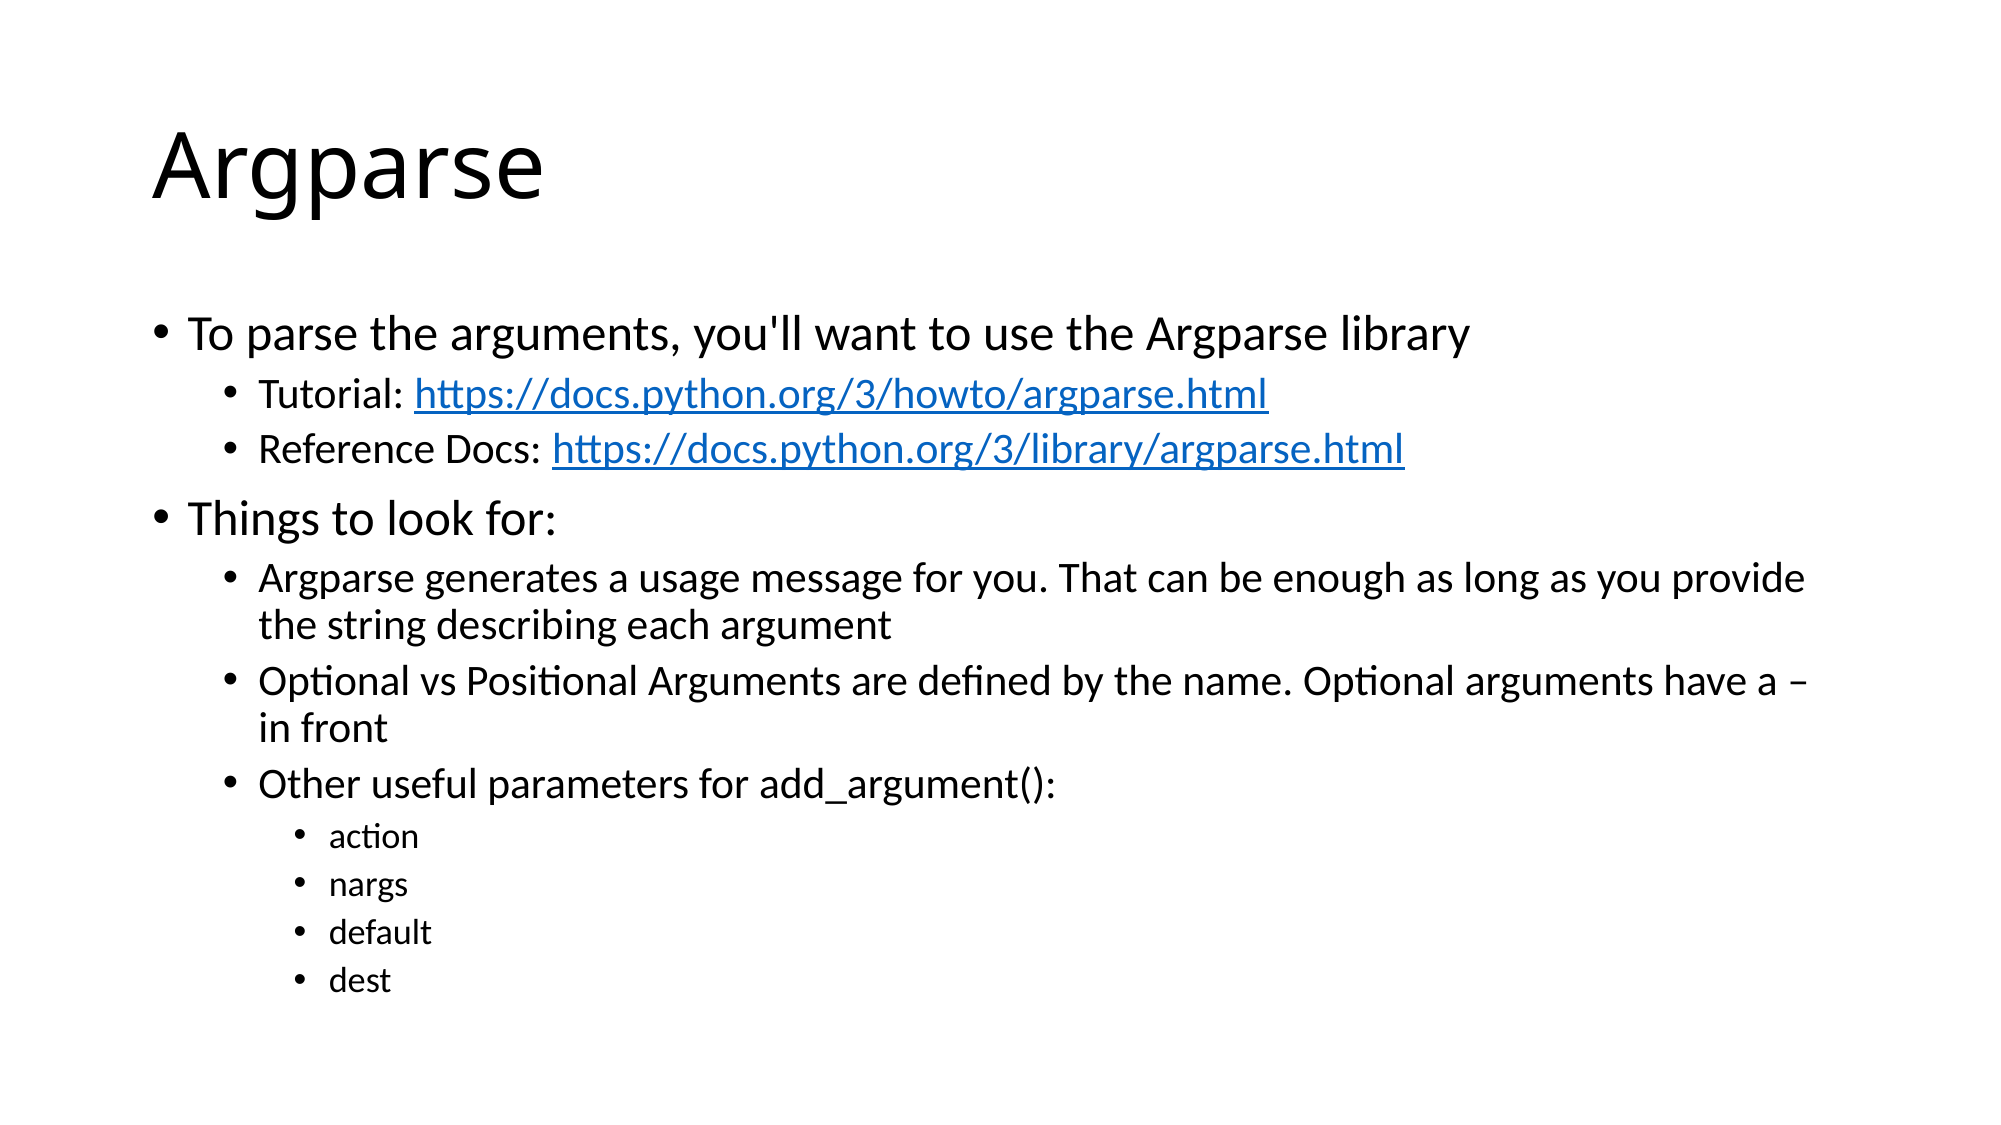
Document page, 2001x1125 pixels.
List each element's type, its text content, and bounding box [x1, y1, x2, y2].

list To parse the arguments, you'll want to use the Argparse library Tutorial: https://docs.python.org/3/howto/argparse.html Reference Docs: https://docs.python.org/3/library/argparse.html Things to look for: Argparse generates a usage message for you. That can be enough as long as you provide the string describing each argument Optional vs Positional Arguments are defined by the name. Optional arguments have a – in front Other useful parameters for add_argument(): action nargs default dest [137, 299, 1863, 1014]
title Argparse [137, 59, 1863, 278]
